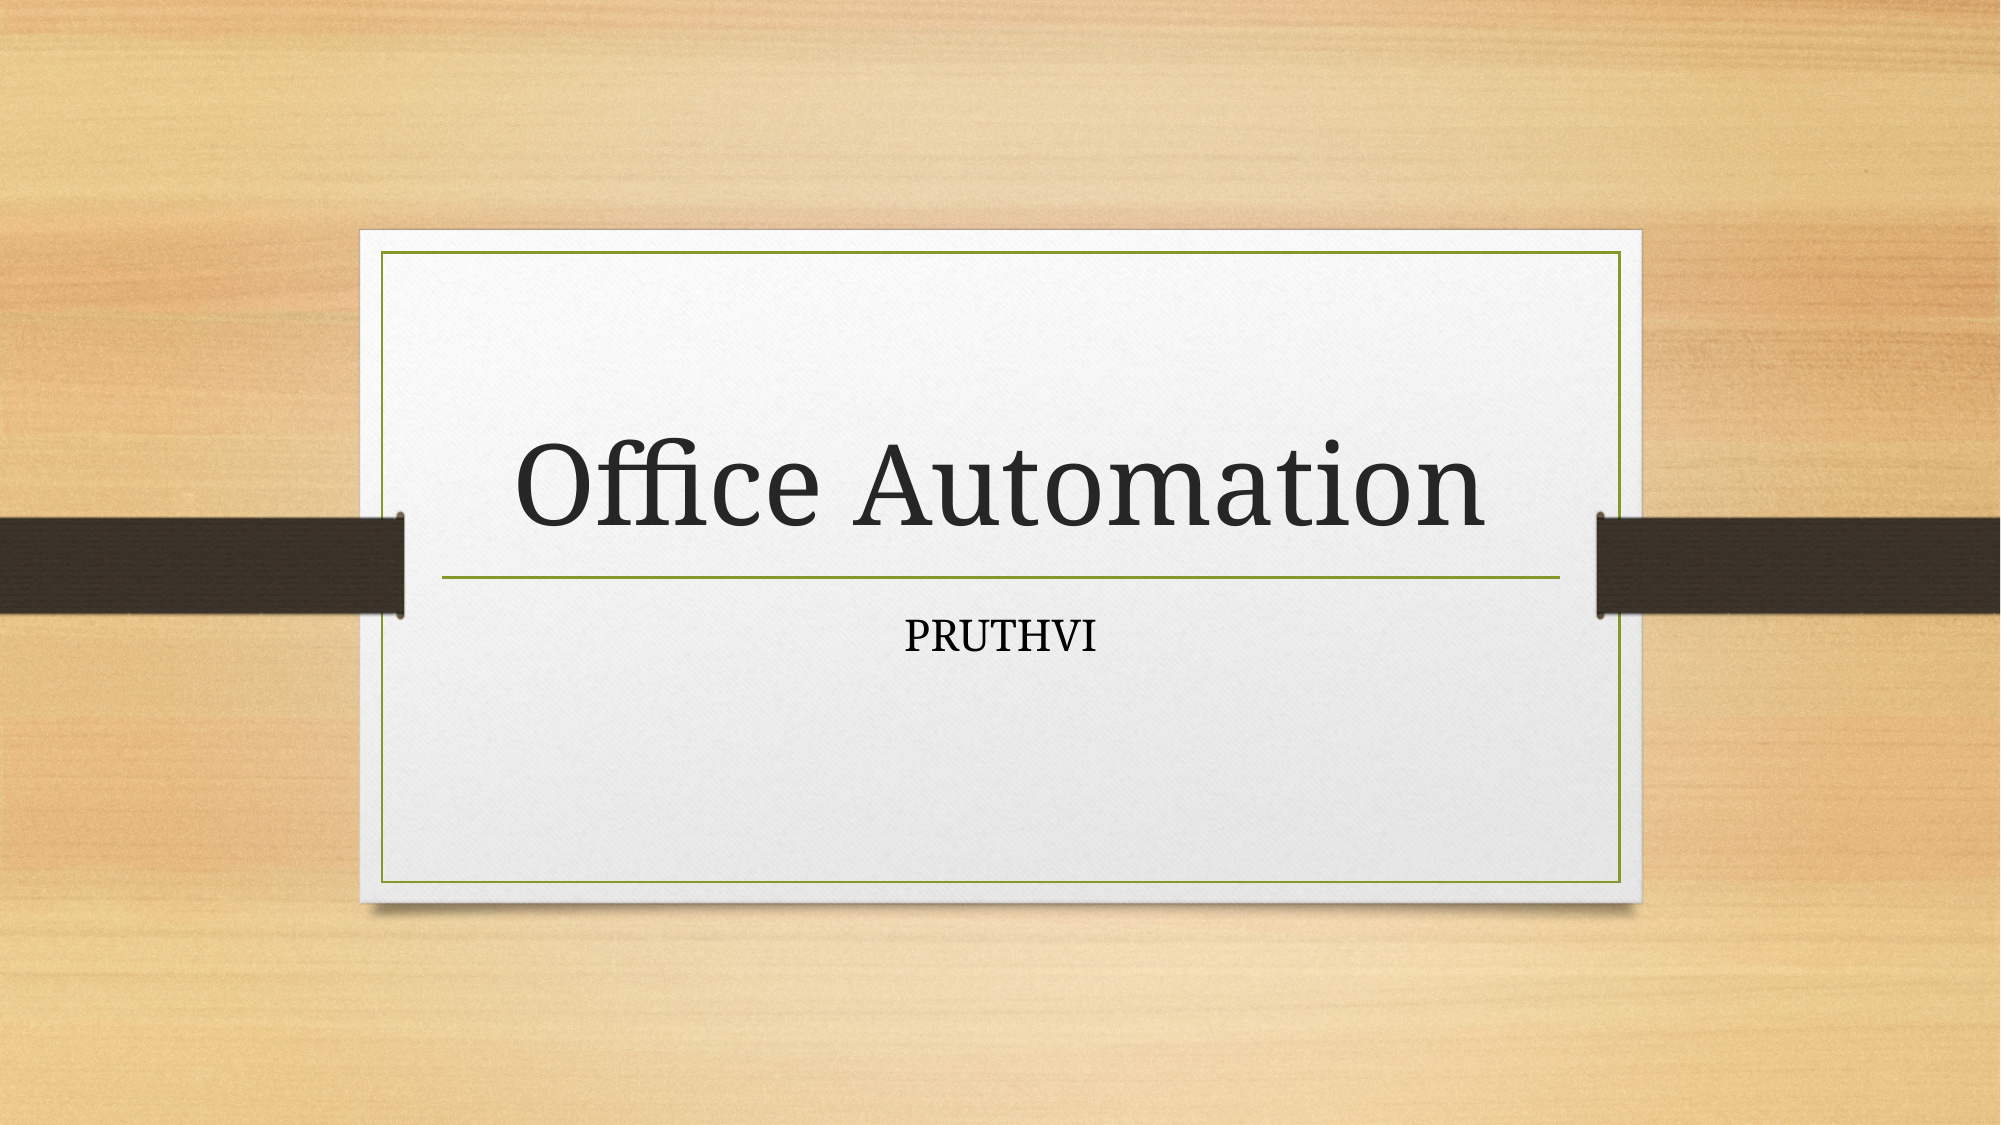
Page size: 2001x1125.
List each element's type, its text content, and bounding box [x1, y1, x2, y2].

picture [0, 0, 2001, 1125]
subtitle PRUTHVI [441, 600, 1560, 817]
title Office Automation [441, 306, 1560, 556]
